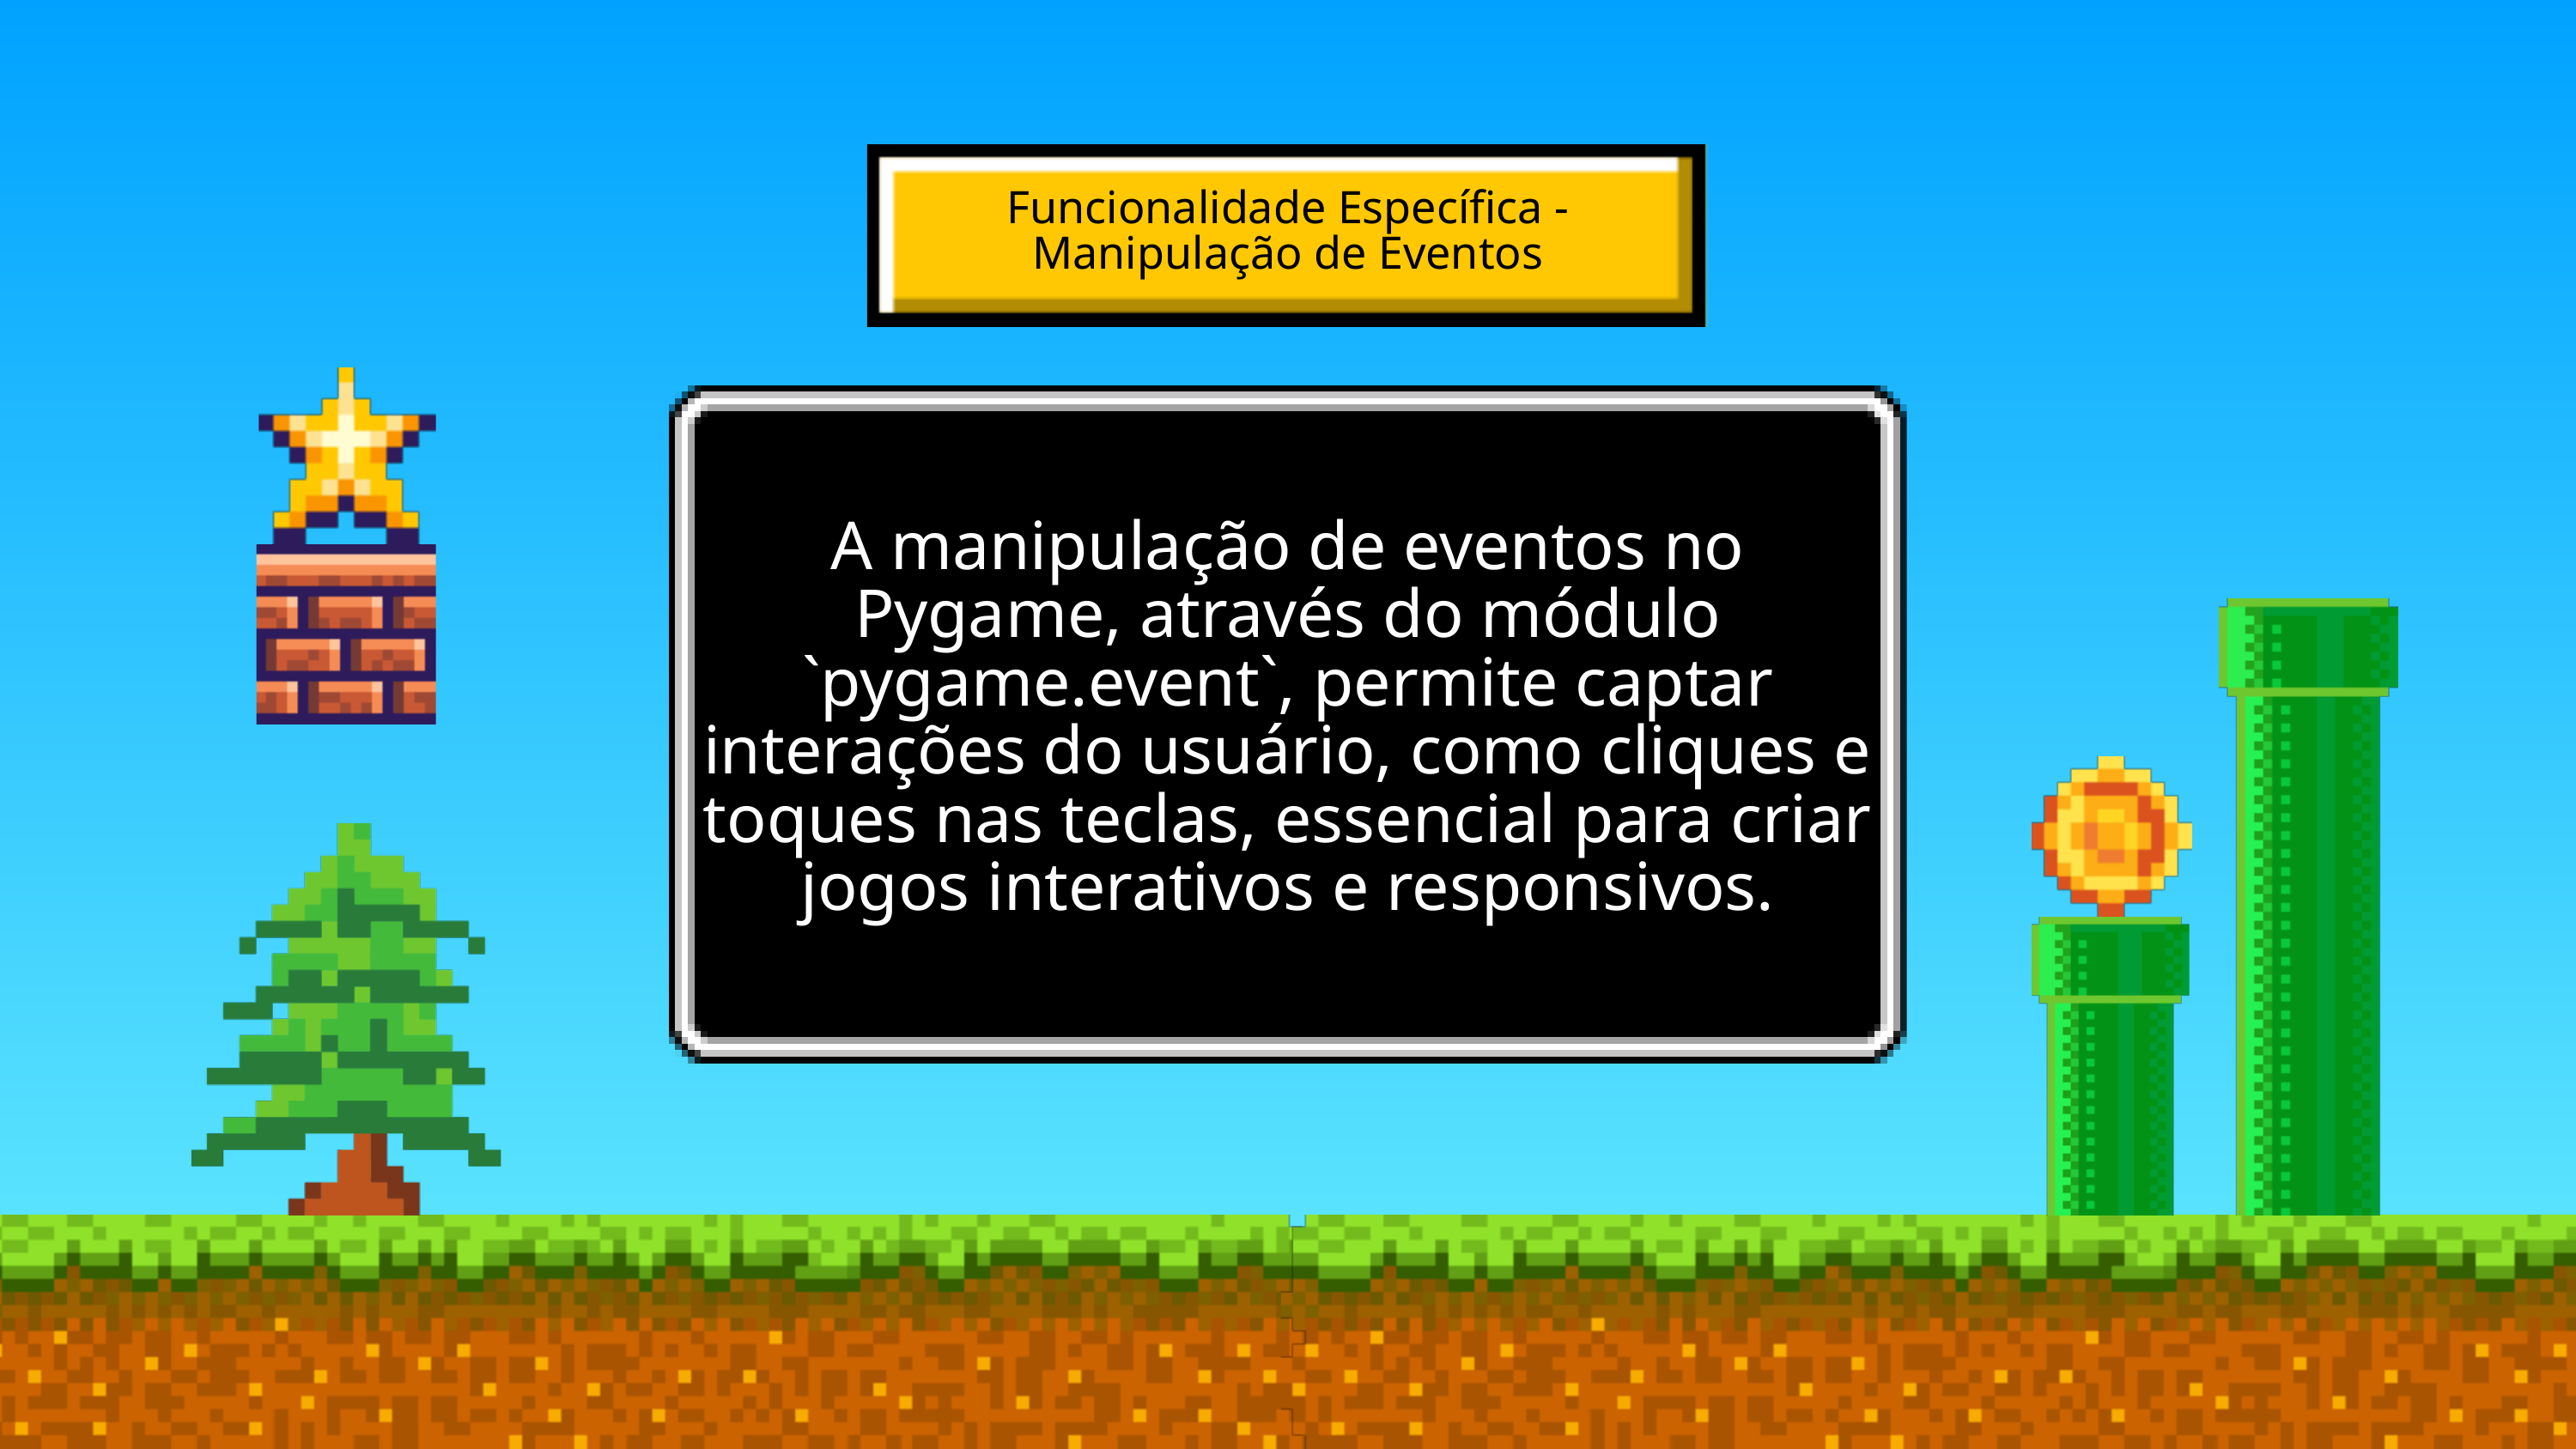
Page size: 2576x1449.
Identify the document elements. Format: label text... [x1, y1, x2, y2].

text_box [2032, 917, 2190, 1216]
text_box [256, 544, 436, 724]
text_box [1280, 1215, 2576, 1449]
text_box [2219, 598, 2398, 1216]
text_box [2032, 756, 2192, 918]
text_box [191, 823, 501, 1216]
text_box Funcionalidade Específica - Manipulação de Eventos [955, 186, 1621, 279]
text_box [866, 144, 1709, 327]
text_box [258, 367, 436, 545]
text_box [669, 385, 1907, 1064]
text_box A manipulação de eventos no Pygame, através do módulo `pygame.event`, permite captar interações do usuário, como cliques e toques nas teclas, essencial para criar jogos interativos e responsivos. [696, 514, 1880, 924]
text_box [0, 1215, 1280, 1449]
